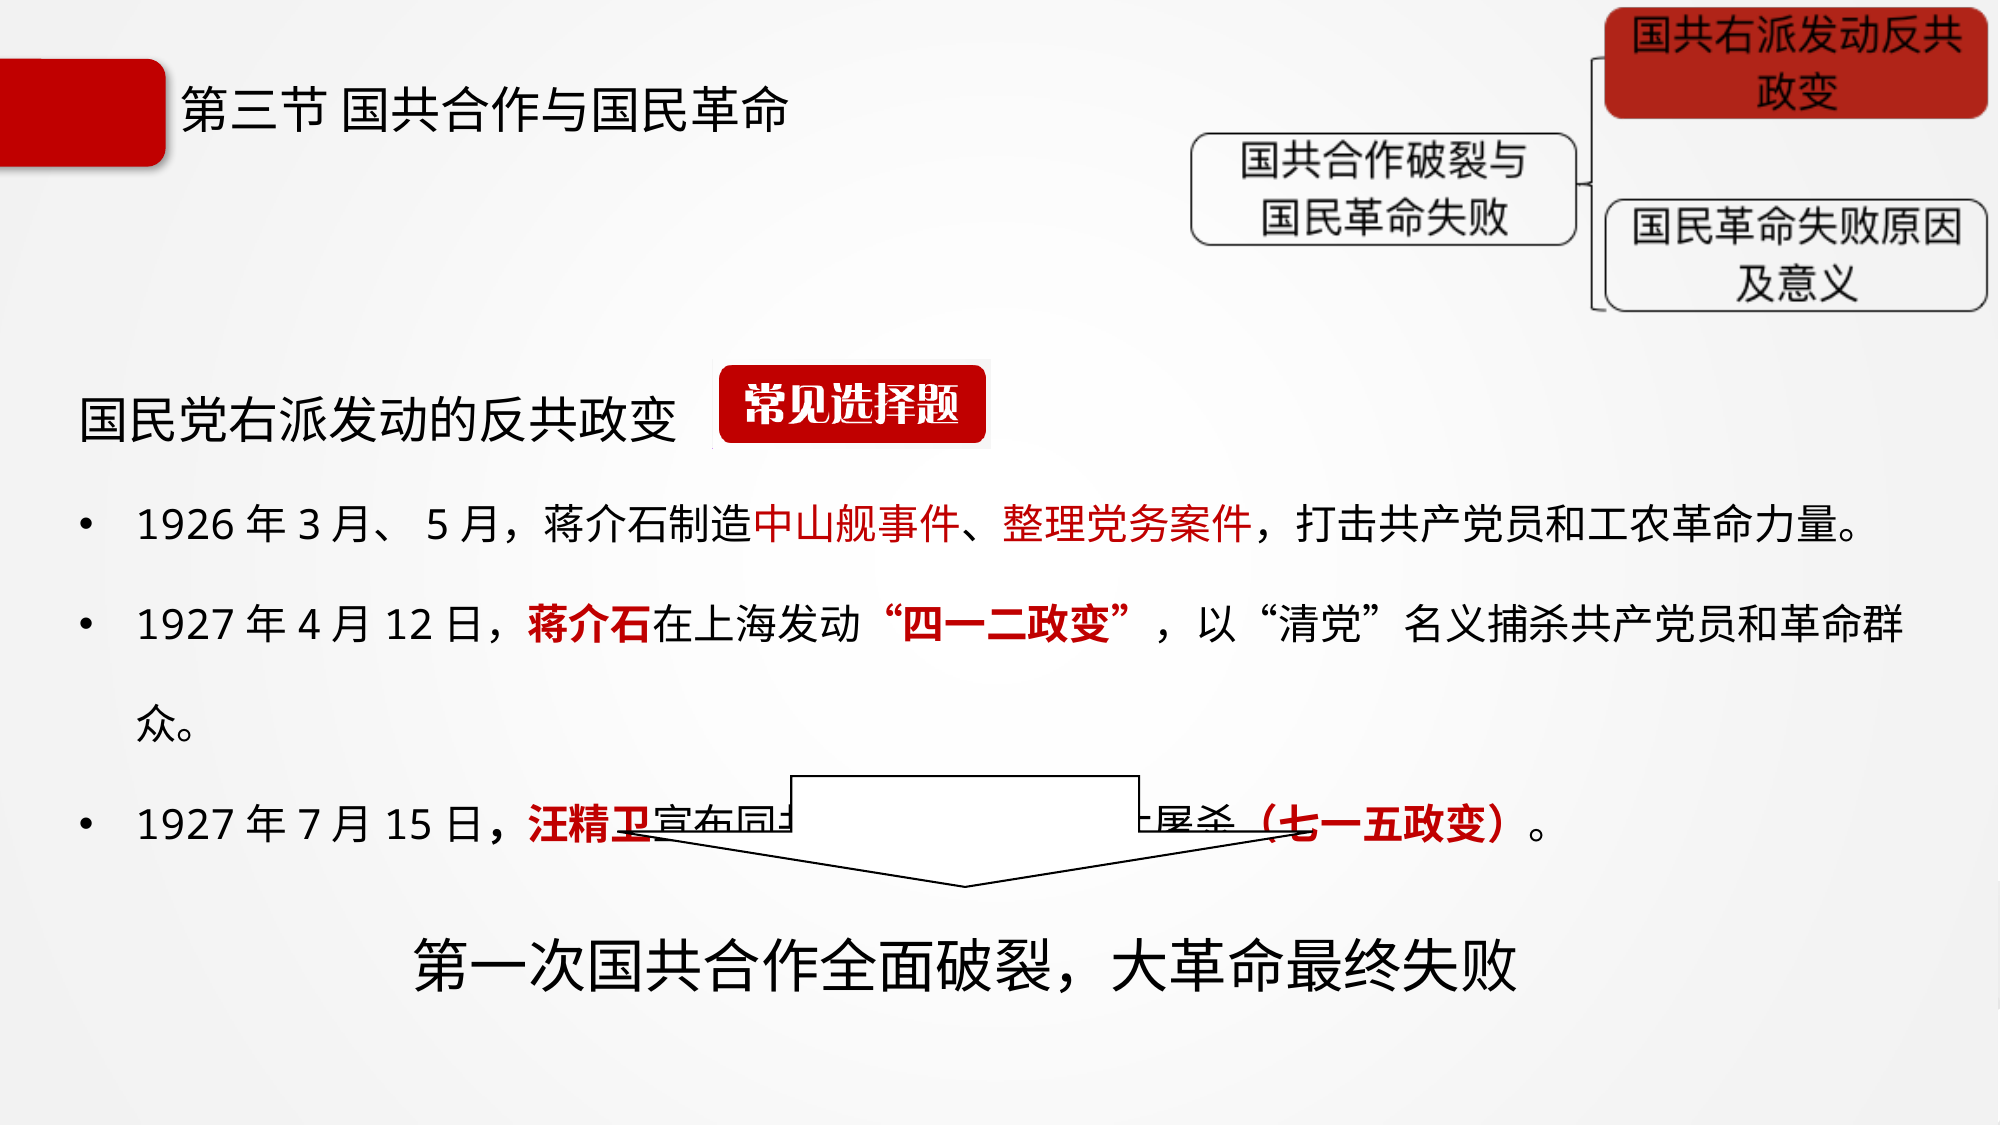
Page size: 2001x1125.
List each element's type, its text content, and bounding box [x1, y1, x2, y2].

text_box 第一次国共合作全面破裂，大革命最终失败 [396, 921, 1534, 1007]
list 国民党右派发动的反共政变 1926年3月、5月，蒋介石制造中山舰事件、整理党务案件，打击共产党员和工农革命力量。 1927年4月12日，蒋介石在上海发动“四一二政变”，以“清党”名义捕杀共产党员和革命群众。 1927年7月15日，汪精卫宣布同共产党决裂，开始大屠杀（七一五政变）。 [63, 320, 1950, 742]
text_box [0, 58, 166, 167]
picture [0, 0, 2000, 1125]
text_box [617, 775, 1314, 888]
title 第三节 国共合作与国民革命 [164, 59, 1189, 166]
